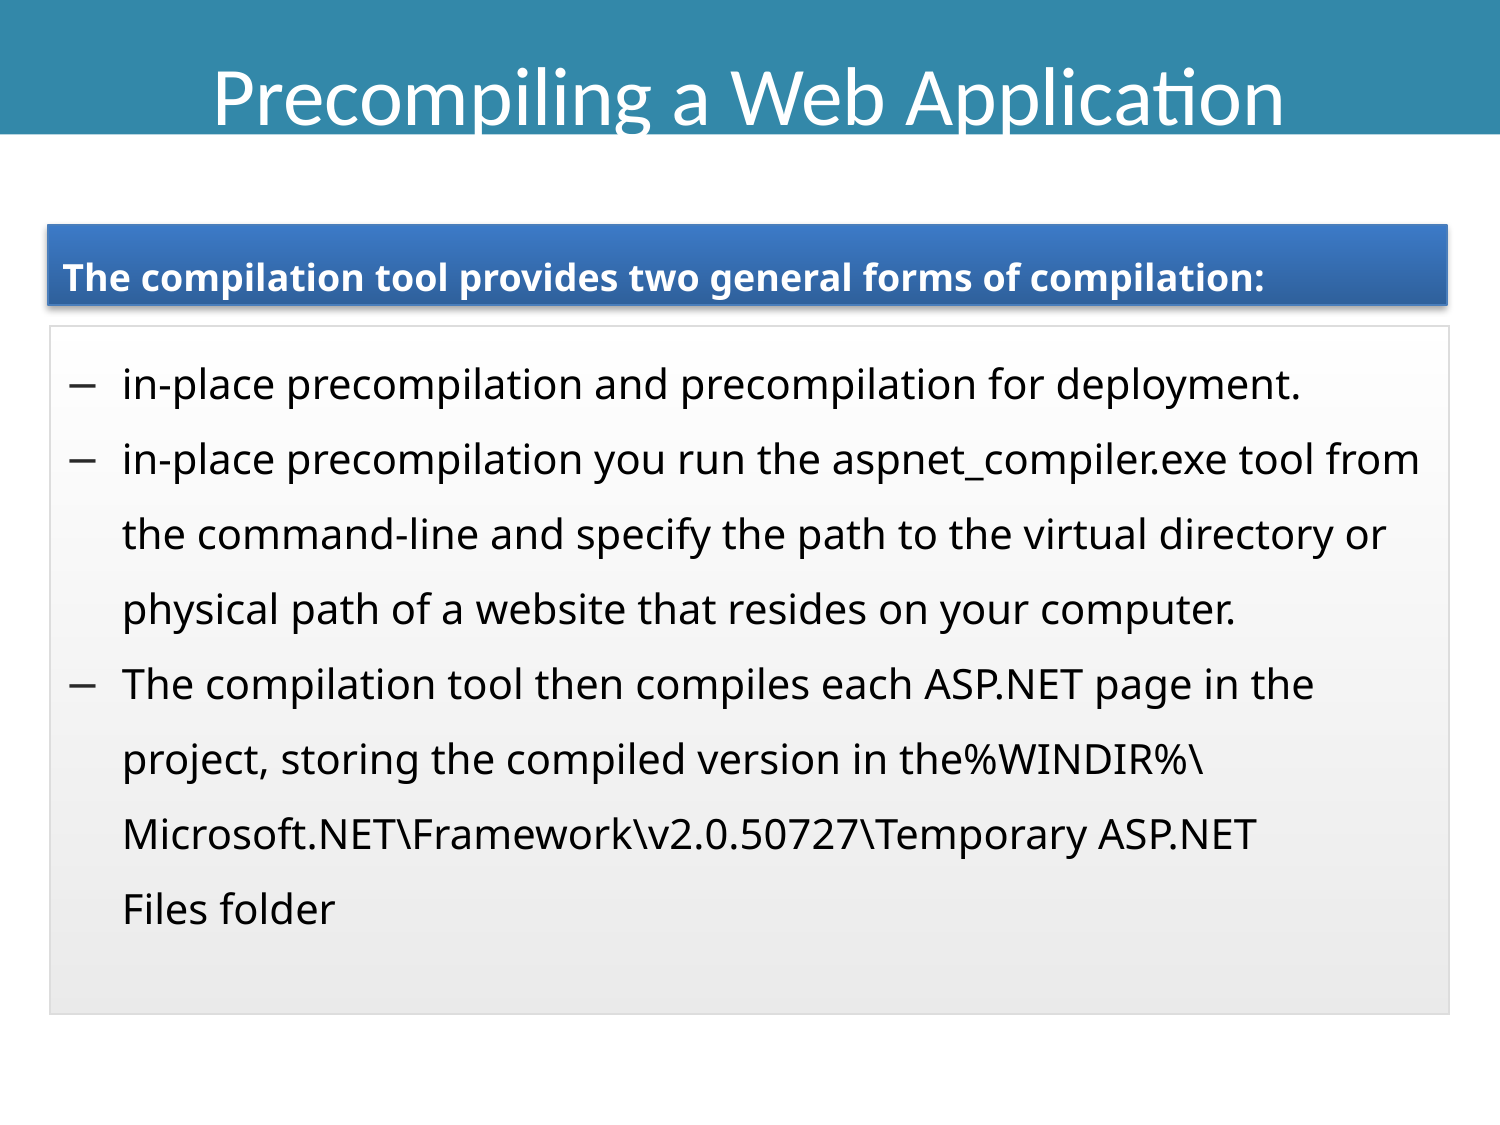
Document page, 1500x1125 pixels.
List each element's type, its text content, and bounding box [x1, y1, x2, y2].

title Precompiling a Web Application [0, 0, 1500, 135]
text_box in-place precompilation and precompilation for deployment. in-place precompilation you run the aspnet_compiler.exe tool from the command-line and specify the path to the virtual directory or physical path of a website that resides on your computer. The compilation tool then compiles each ASP.NET page in the project, storing the compiled version in the%WINDIR%\Microsoft.NET\Framework\v2.0.50727\Temporary ASP.NET Files folder [50, 325, 1450, 1014]
text_box The compilation tool provides two general forms of compilation: [47, 224, 1448, 306]
